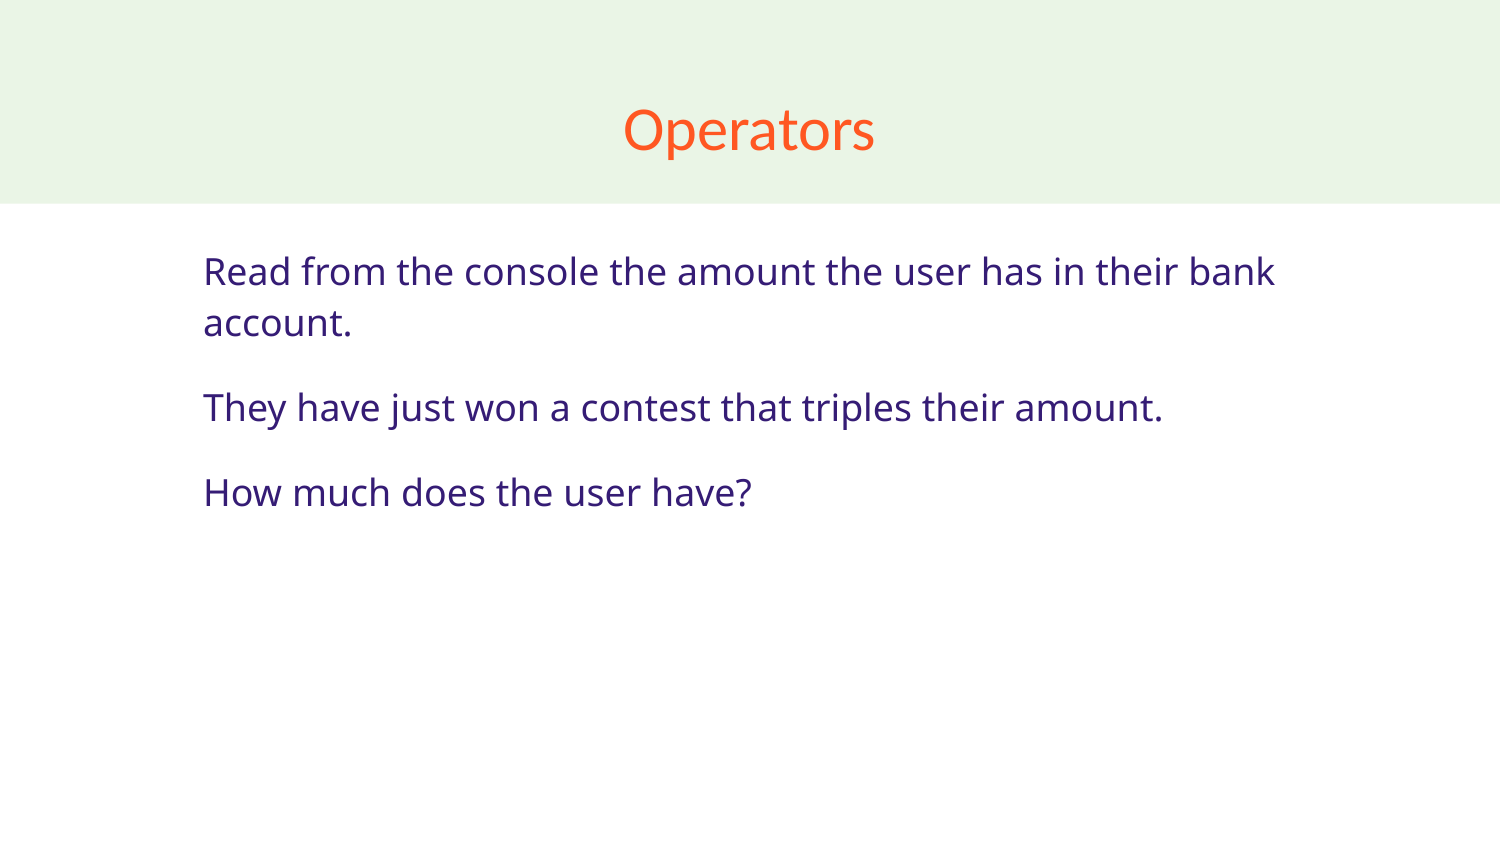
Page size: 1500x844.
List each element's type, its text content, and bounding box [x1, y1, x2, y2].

title Operators [51, 72, 1449, 167]
text_box [0, 0, 1500, 204]
list Read from the console the amount the user has in their bank account. They have just won a contest that triples their amount. How much does the user have? [188, 225, 1389, 787]
